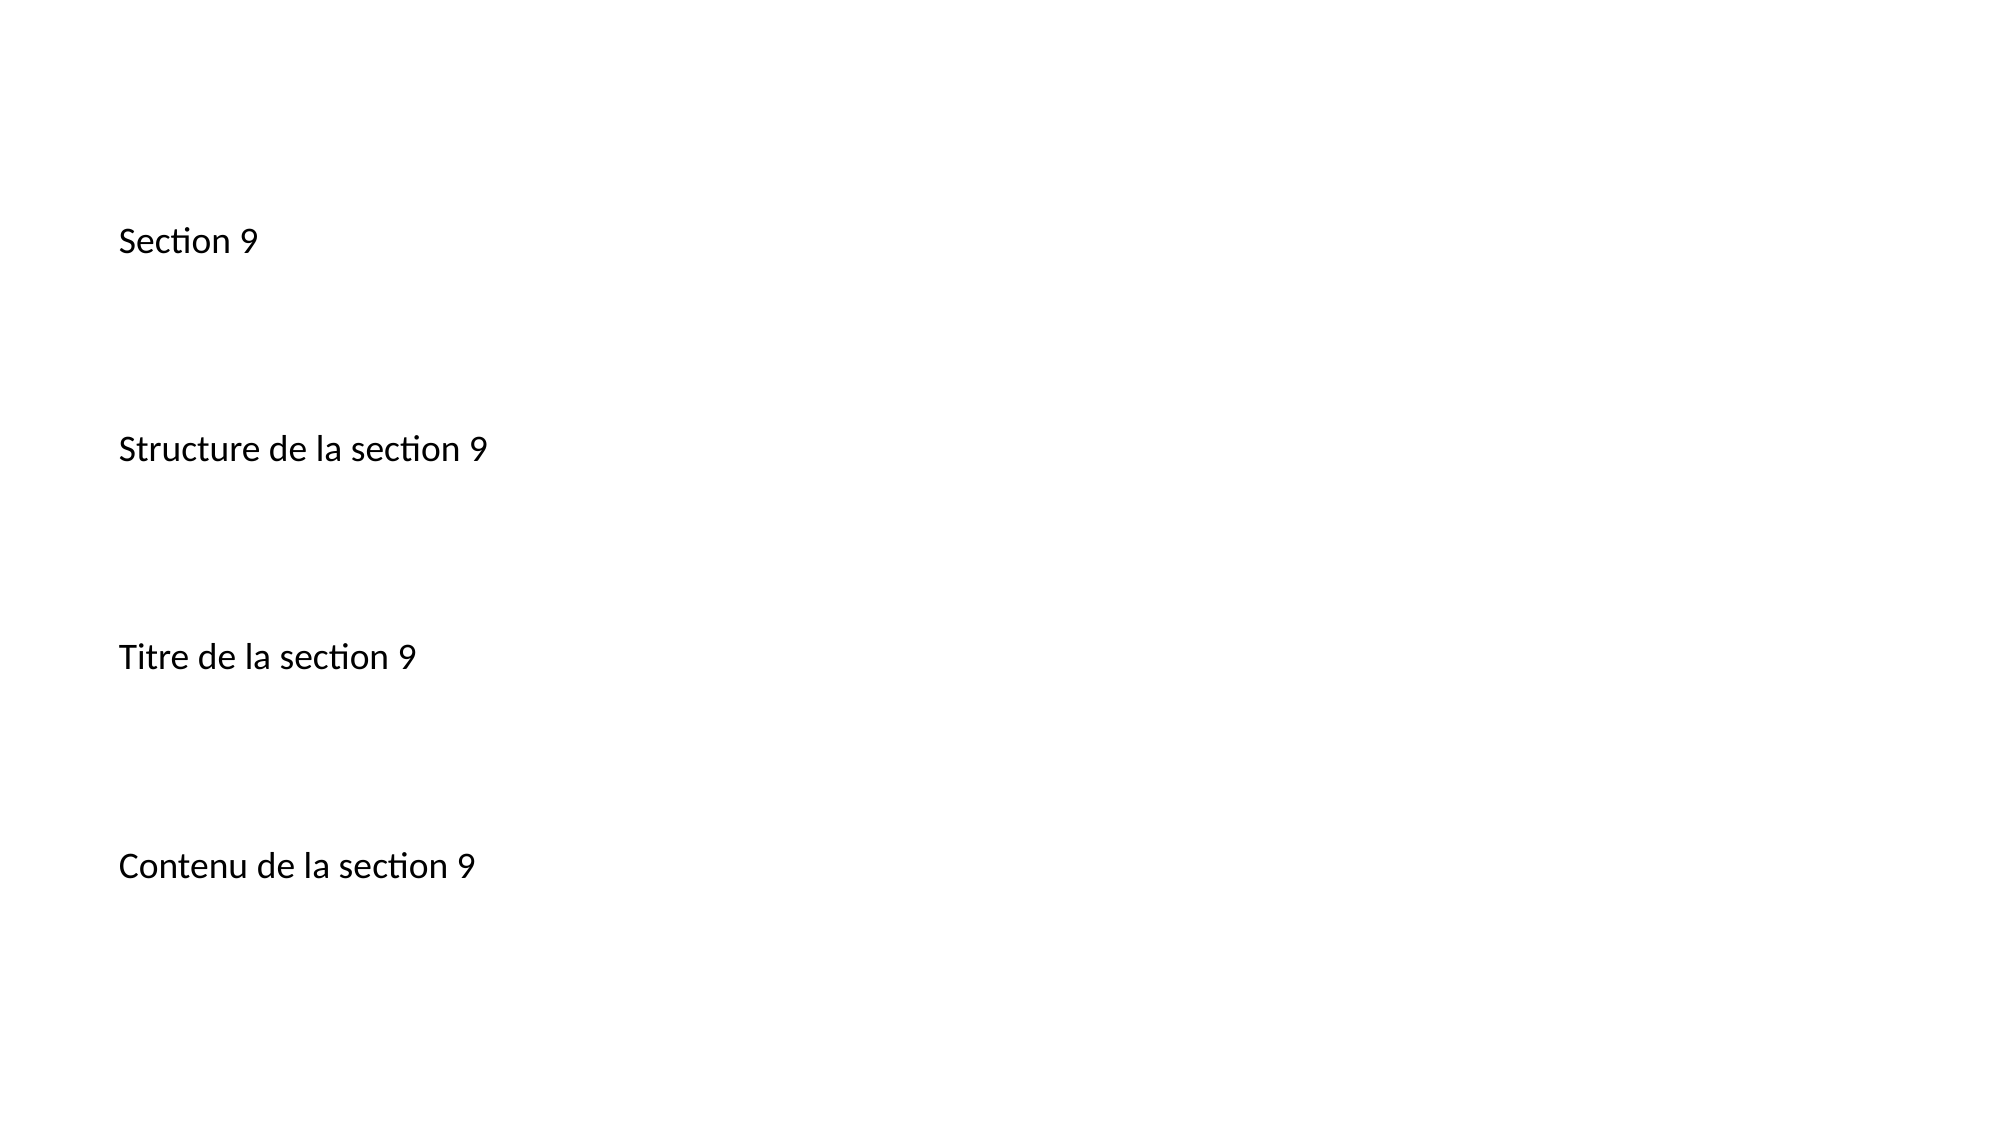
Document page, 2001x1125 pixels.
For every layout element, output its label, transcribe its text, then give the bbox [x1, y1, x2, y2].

text_box Titre de la section 9 [104, 624, 1896, 685]
text_box Contenu de la section 9 [104, 833, 1896, 893]
text_box Section 9 [104, 208, 1896, 268]
text_box Structure de la section 9 [104, 416, 1896, 477]
